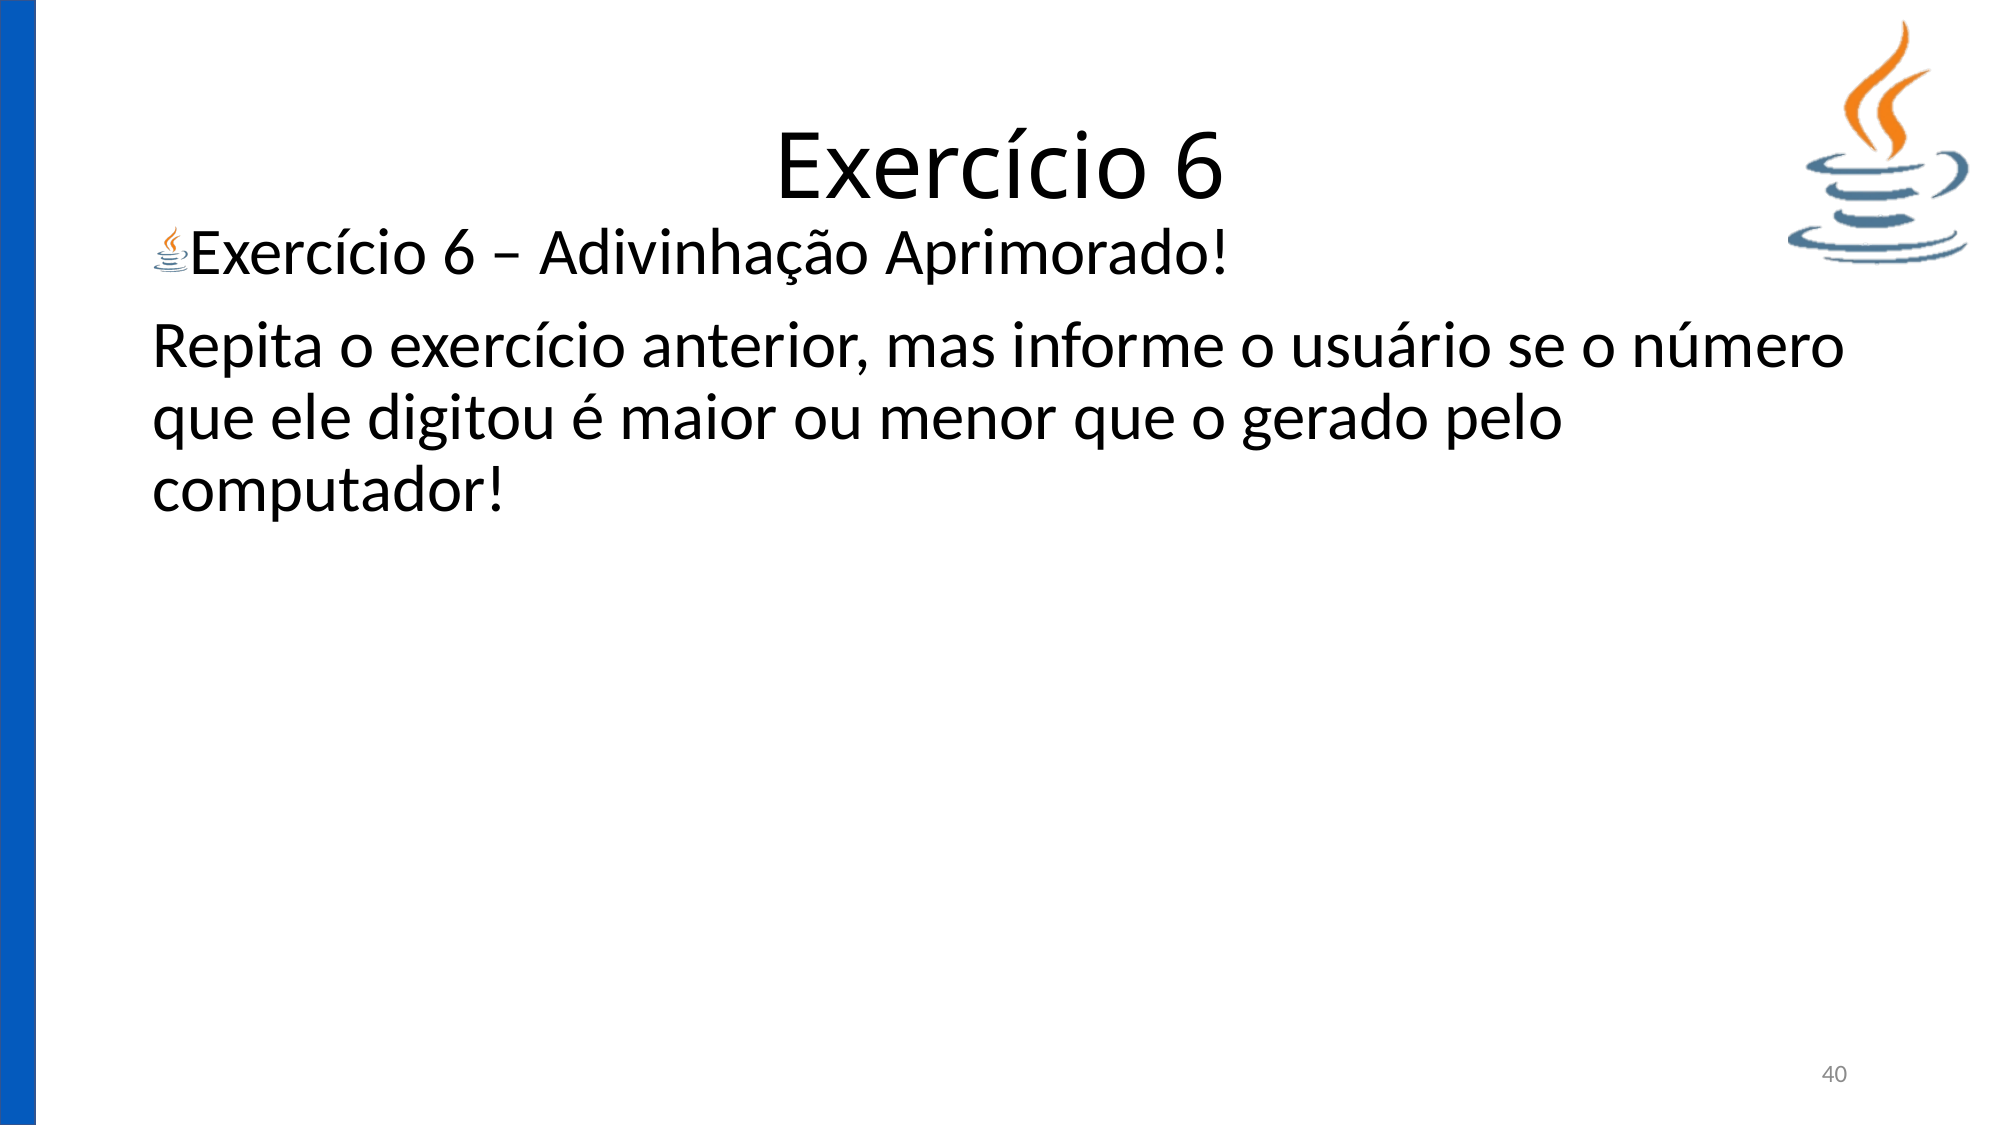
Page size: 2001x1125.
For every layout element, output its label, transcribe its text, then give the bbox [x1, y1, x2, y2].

text_box [0, 0, 36, 1125]
picture [1779, 15, 1982, 270]
picture [152, 225, 190, 273]
slide_number 40 [1412, 1042, 1863, 1103]
title Exercício 6 [137, 59, 1779, 209]
text_box Exercício 6 – Adivinhação Aprimorado! Repita o exercício anterior, mas informe o usuário se o número que ele digitou é maior ou menor que o gerado pelo computador! [137, 209, 1863, 953]
